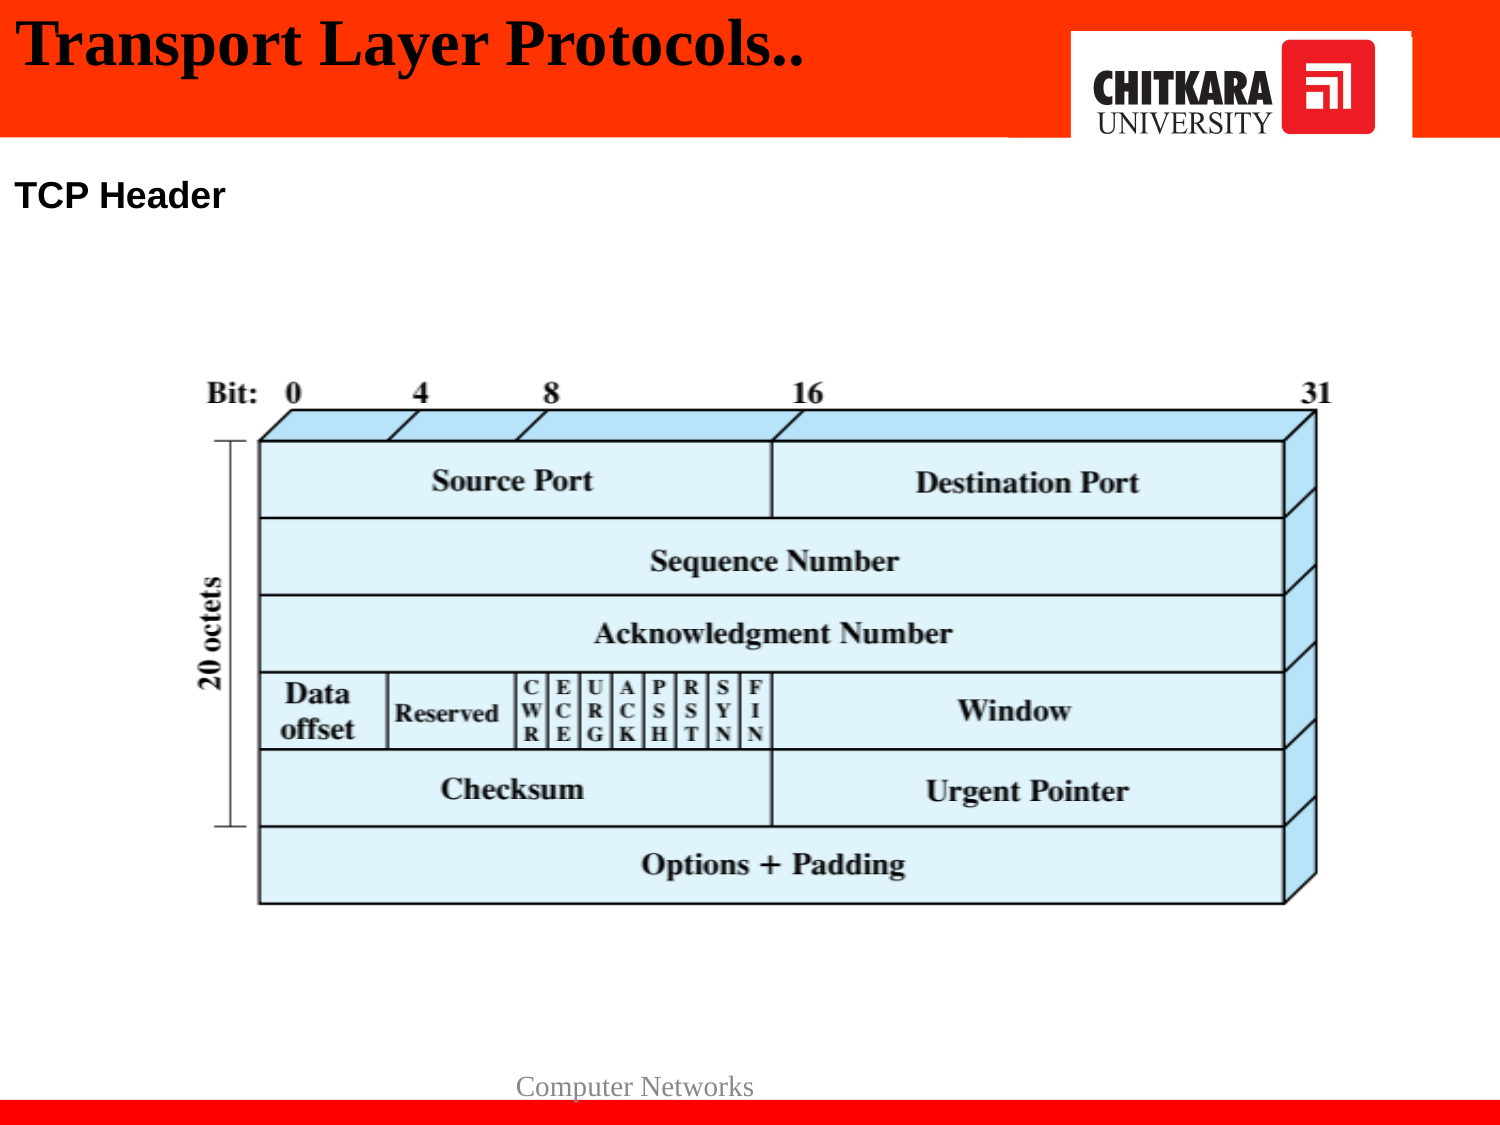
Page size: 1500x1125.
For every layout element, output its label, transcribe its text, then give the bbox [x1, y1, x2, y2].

footer Computer Networks [0, 1054, 1380, 1115]
picture [168, 344, 1365, 915]
list TCP Header [14, 148, 1439, 1079]
picture [1074, 37, 1390, 138]
title Transport Layer Protocols.. [0, 0, 1026, 150]
